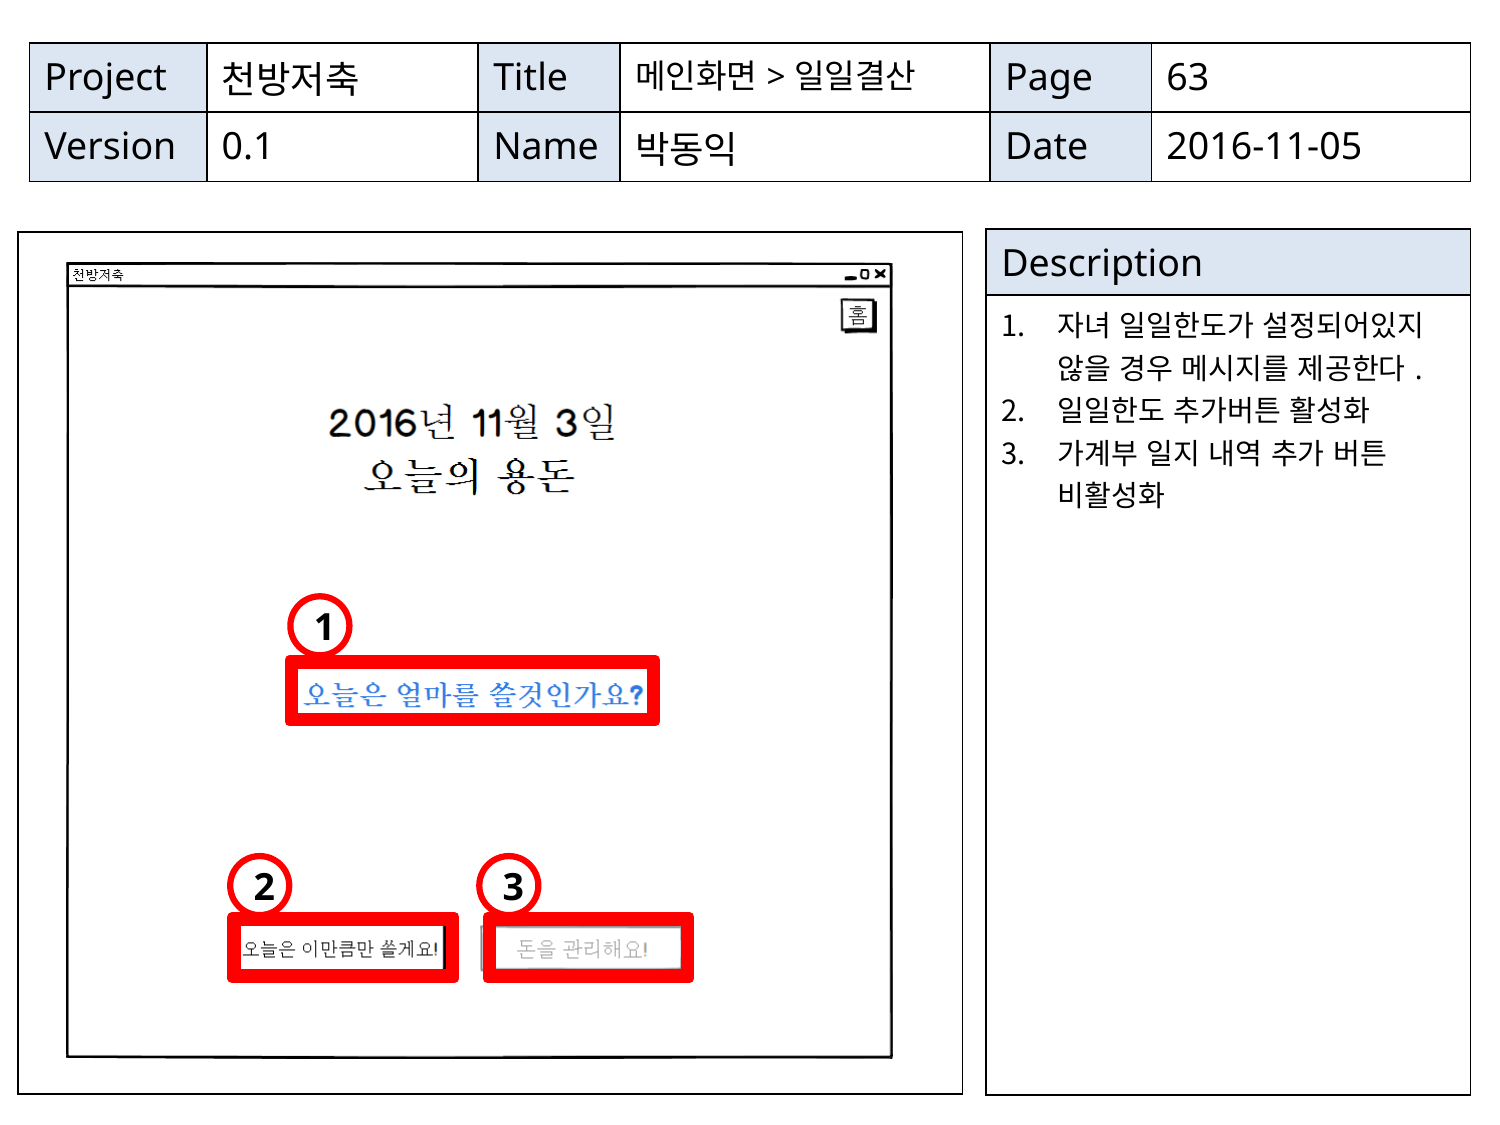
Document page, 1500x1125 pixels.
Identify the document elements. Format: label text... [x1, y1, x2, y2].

table_header Description [987, 230, 1470, 294]
table_header 메인화면>일일결산 [621, 44, 989, 111]
table_header [19, 233, 962, 1093]
table_header Project [30, 44, 206, 111]
table_cell Version [30, 113, 206, 181]
table_cell 0.1 [208, 113, 477, 181]
table_header 63 [1152, 44, 1470, 111]
picture [65, 262, 893, 1059]
table_cell Date [991, 113, 1151, 181]
table_header Title [479, 44, 619, 111]
table_header Page [991, 44, 1151, 111]
table_cell 박동익 [621, 113, 989, 181]
table_cell Name [479, 113, 619, 181]
table_cell 2016-11-05 [1152, 113, 1470, 181]
table_header 천방저축 [208, 44, 477, 111]
table_cell 자녀 일일한도가 설정되어있지 않을 경우 메시지를 제공한다. 일일한도 추가버튼 활성화 가계부 일지 내역 추가 버튼 비활성화 [987, 296, 1470, 1094]
